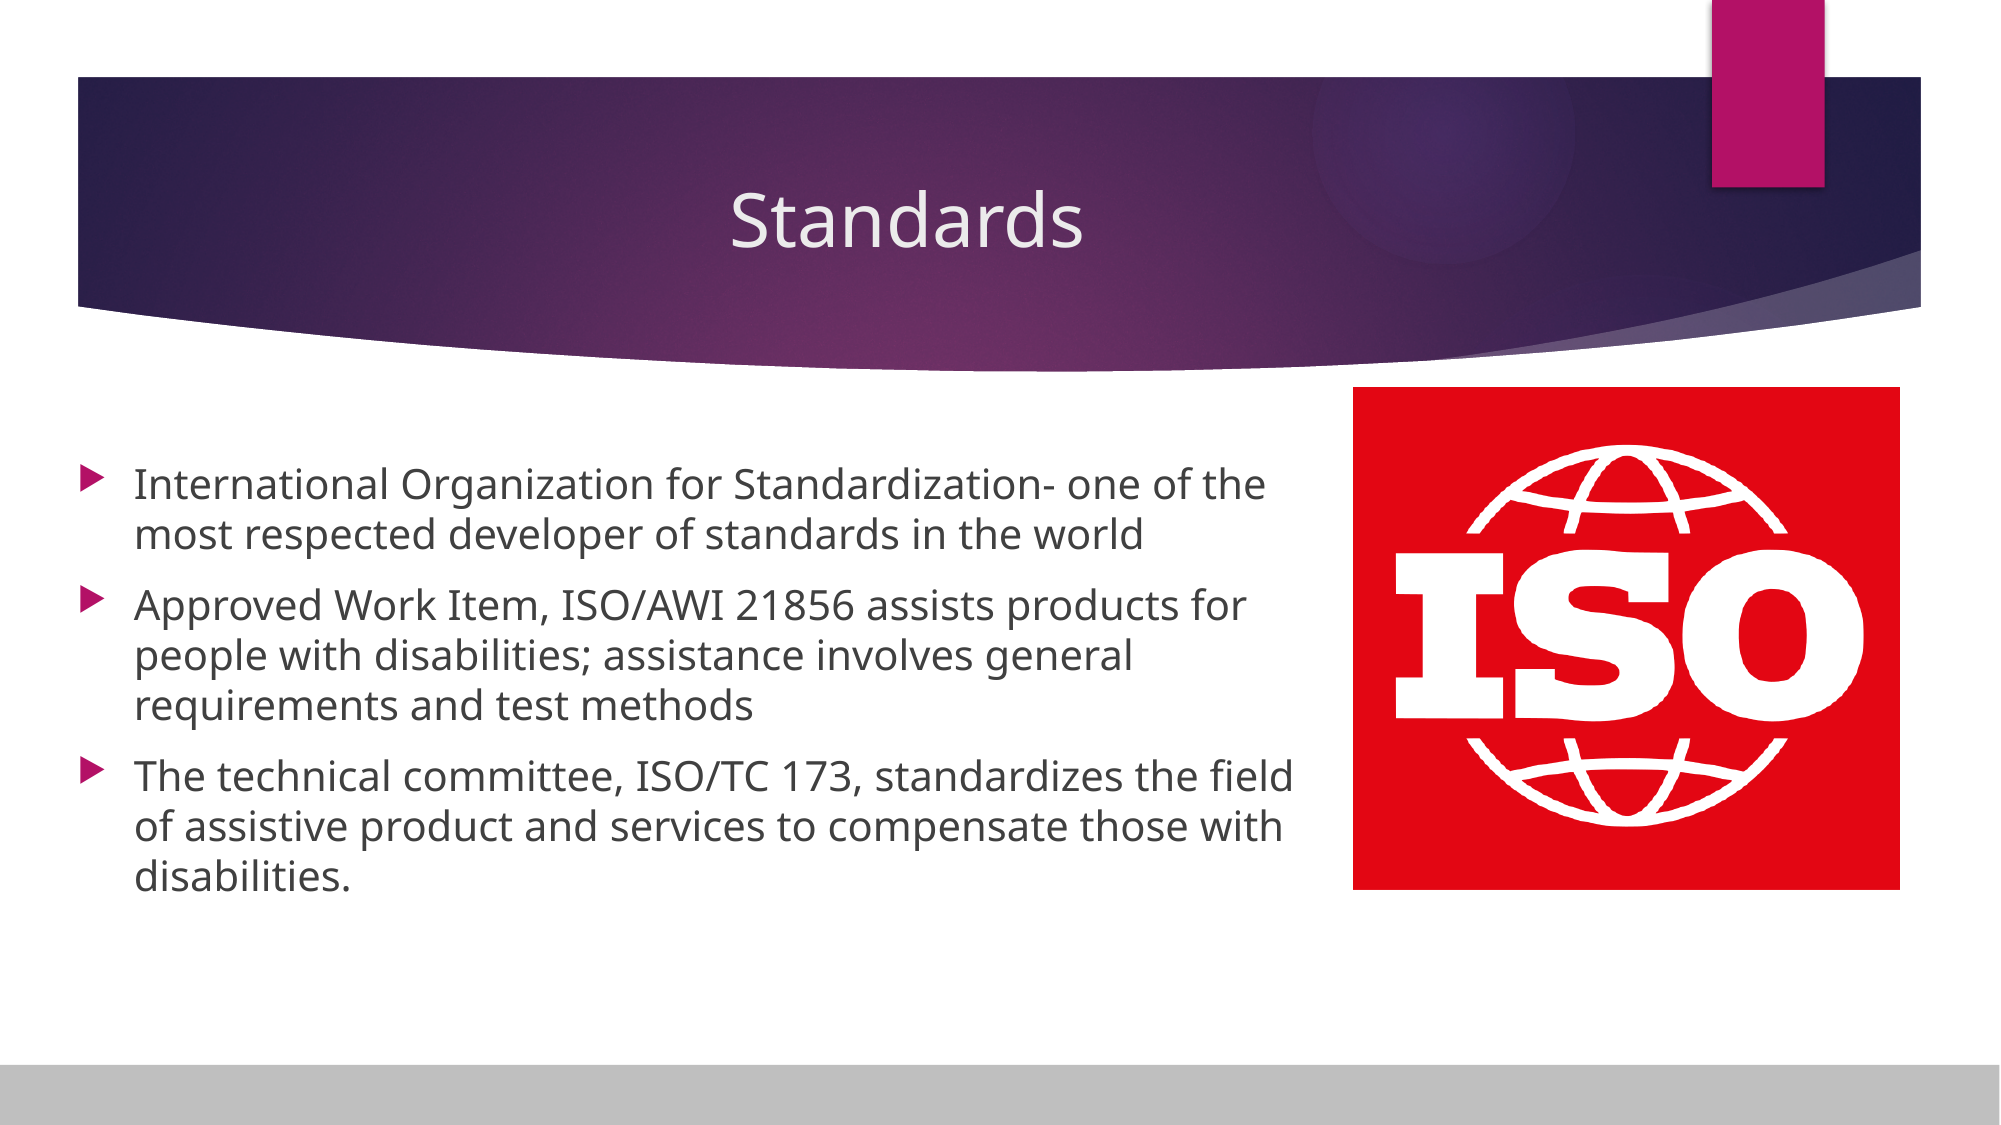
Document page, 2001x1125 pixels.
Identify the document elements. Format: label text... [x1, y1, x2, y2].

picture [1353, 387, 1900, 891]
list International Organization for Standardization- one of the most respected developer of standards in the world Approved Work Item, ISO/AWI 21856 assists products for people with disabilities; assistance involves general requirements and test methods The technical committee, ISO/TC 173, standardizes the field of assistive product and services to compensate those with disabilities. [62, 450, 1338, 953]
title Standards [189, 159, 1627, 276]
